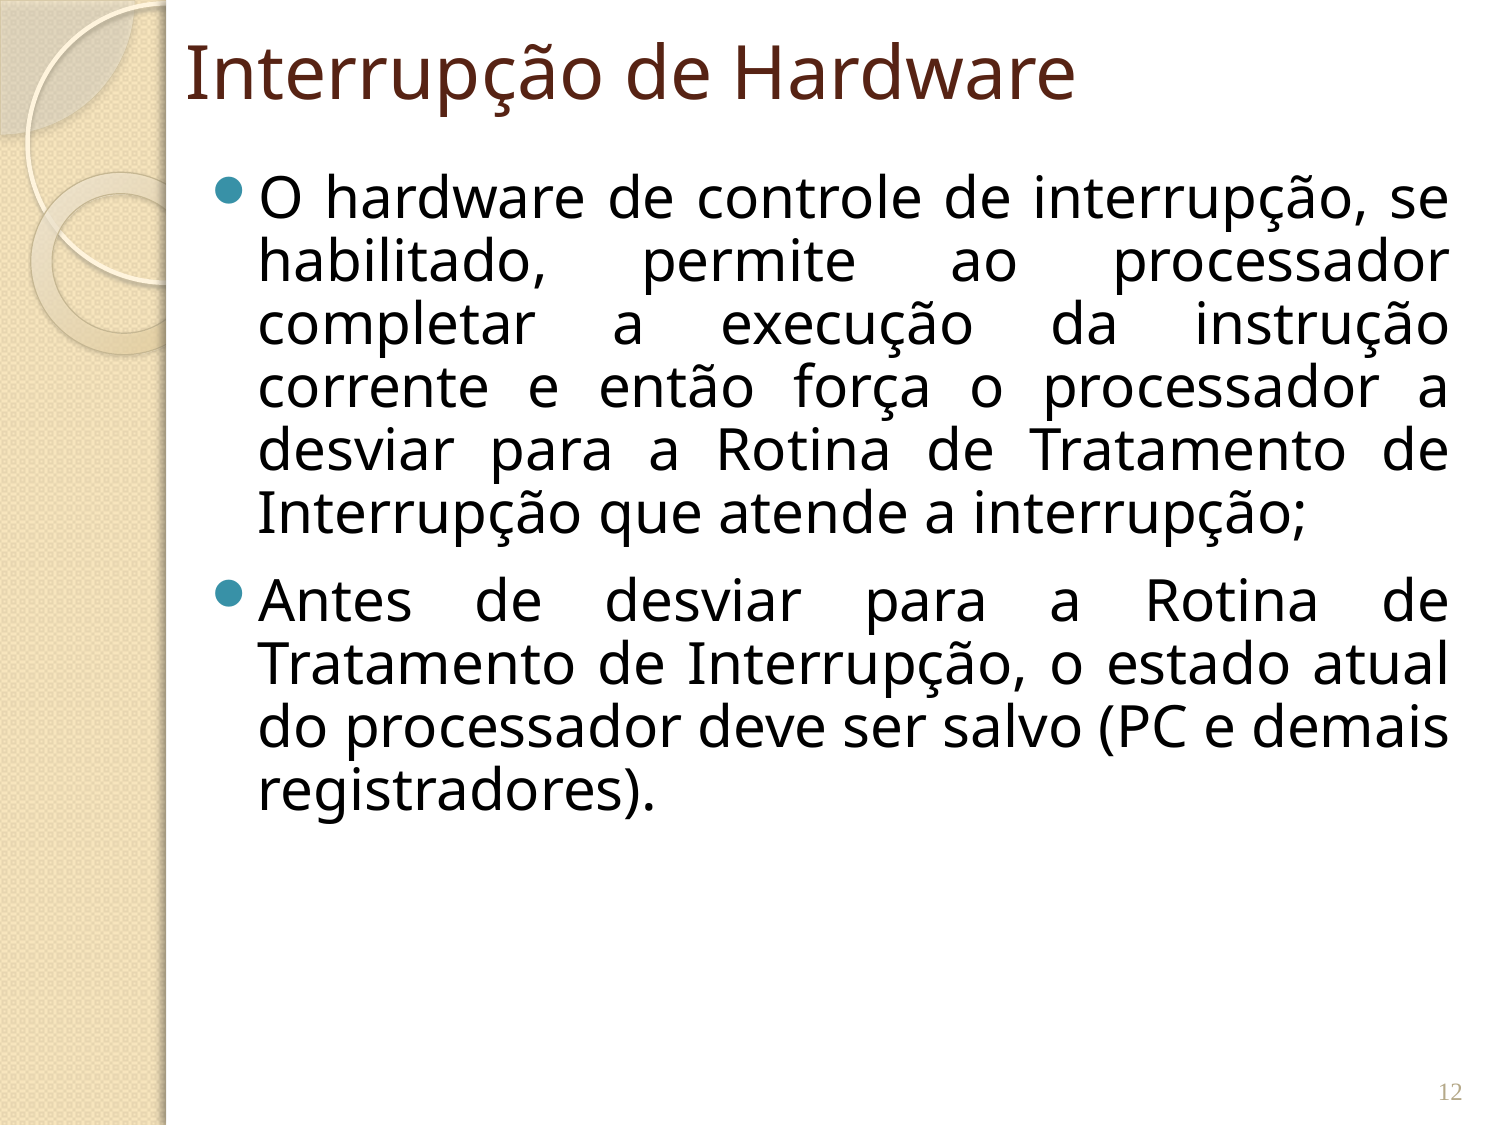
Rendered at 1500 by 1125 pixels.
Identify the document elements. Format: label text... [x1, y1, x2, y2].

title Interrupção de Hardware [171, 0, 1402, 140]
list O hardware de controle de interrupção, se habilitado, permite ao processador completar a execução da instrução corrente e então força o processador a desviar para a Rotina de Tratamento de Interrupção que atende a interrupção; Antes de desviar para a Rotina de Tratamento de Interrupção, o estado atual do processador deve ser salvo (PC e demais registradores). [183, 160, 1466, 1071]
slide_number 12 [1413, 1034, 1488, 1113]
